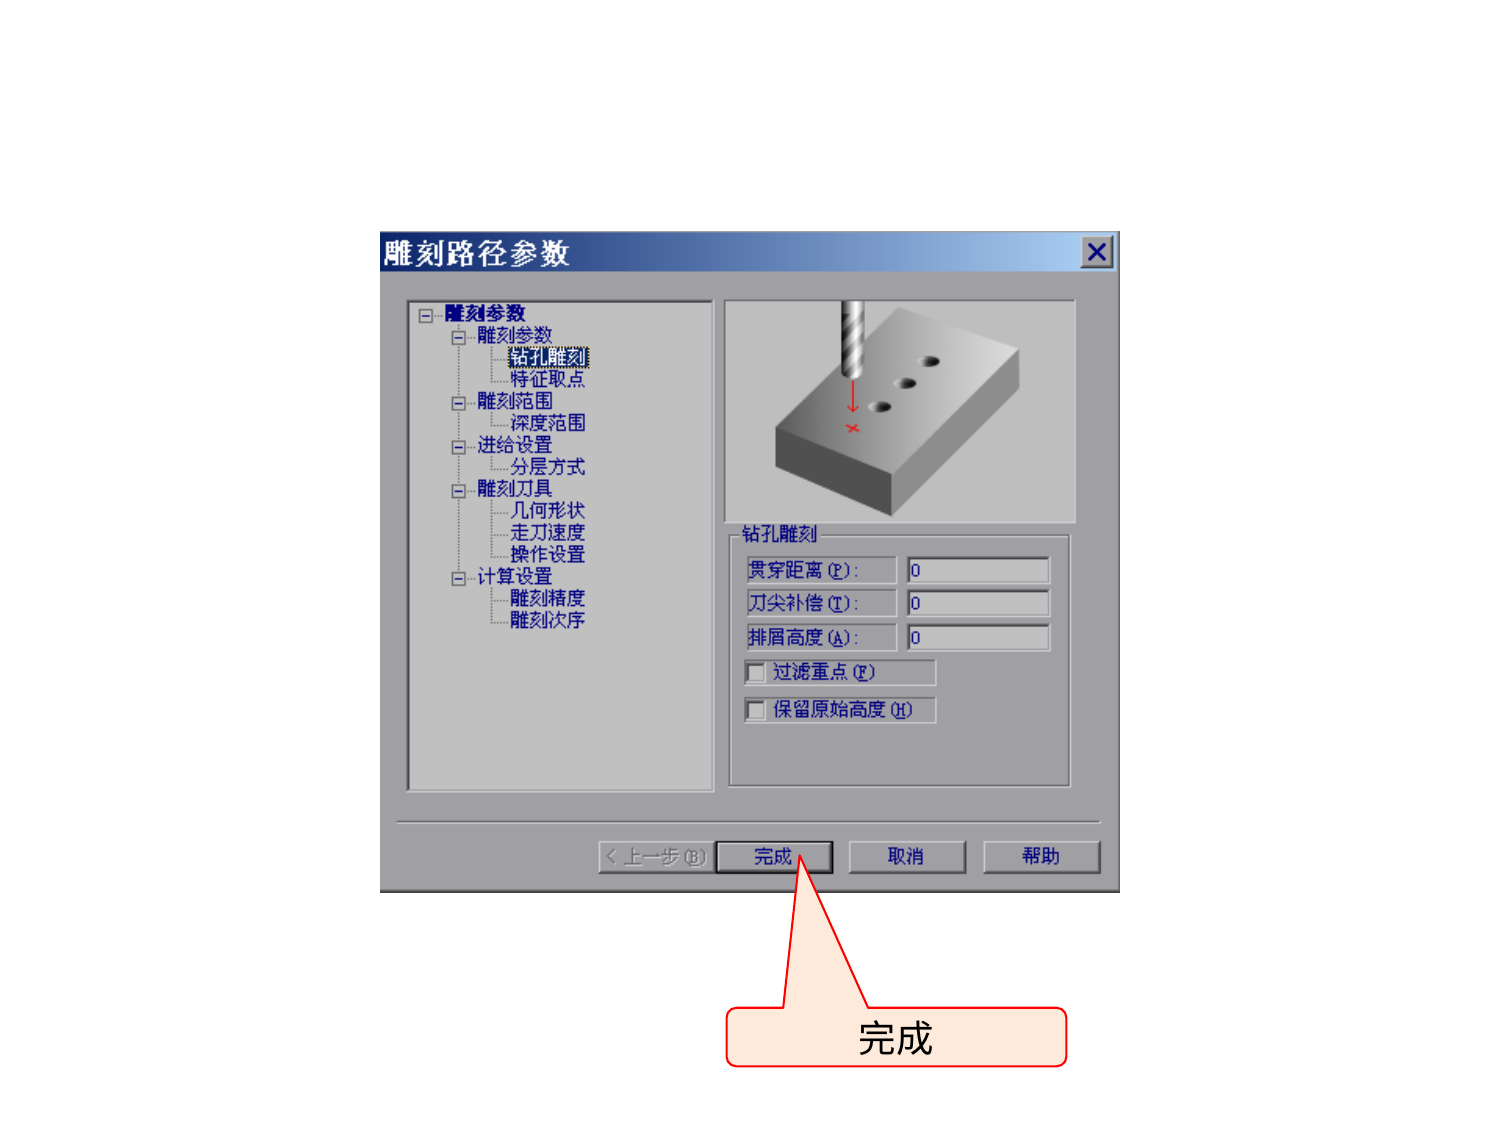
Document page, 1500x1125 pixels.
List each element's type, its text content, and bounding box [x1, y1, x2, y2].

picture [380, 231, 1120, 894]
text_box 完成 [724, 900, 1069, 1069]
